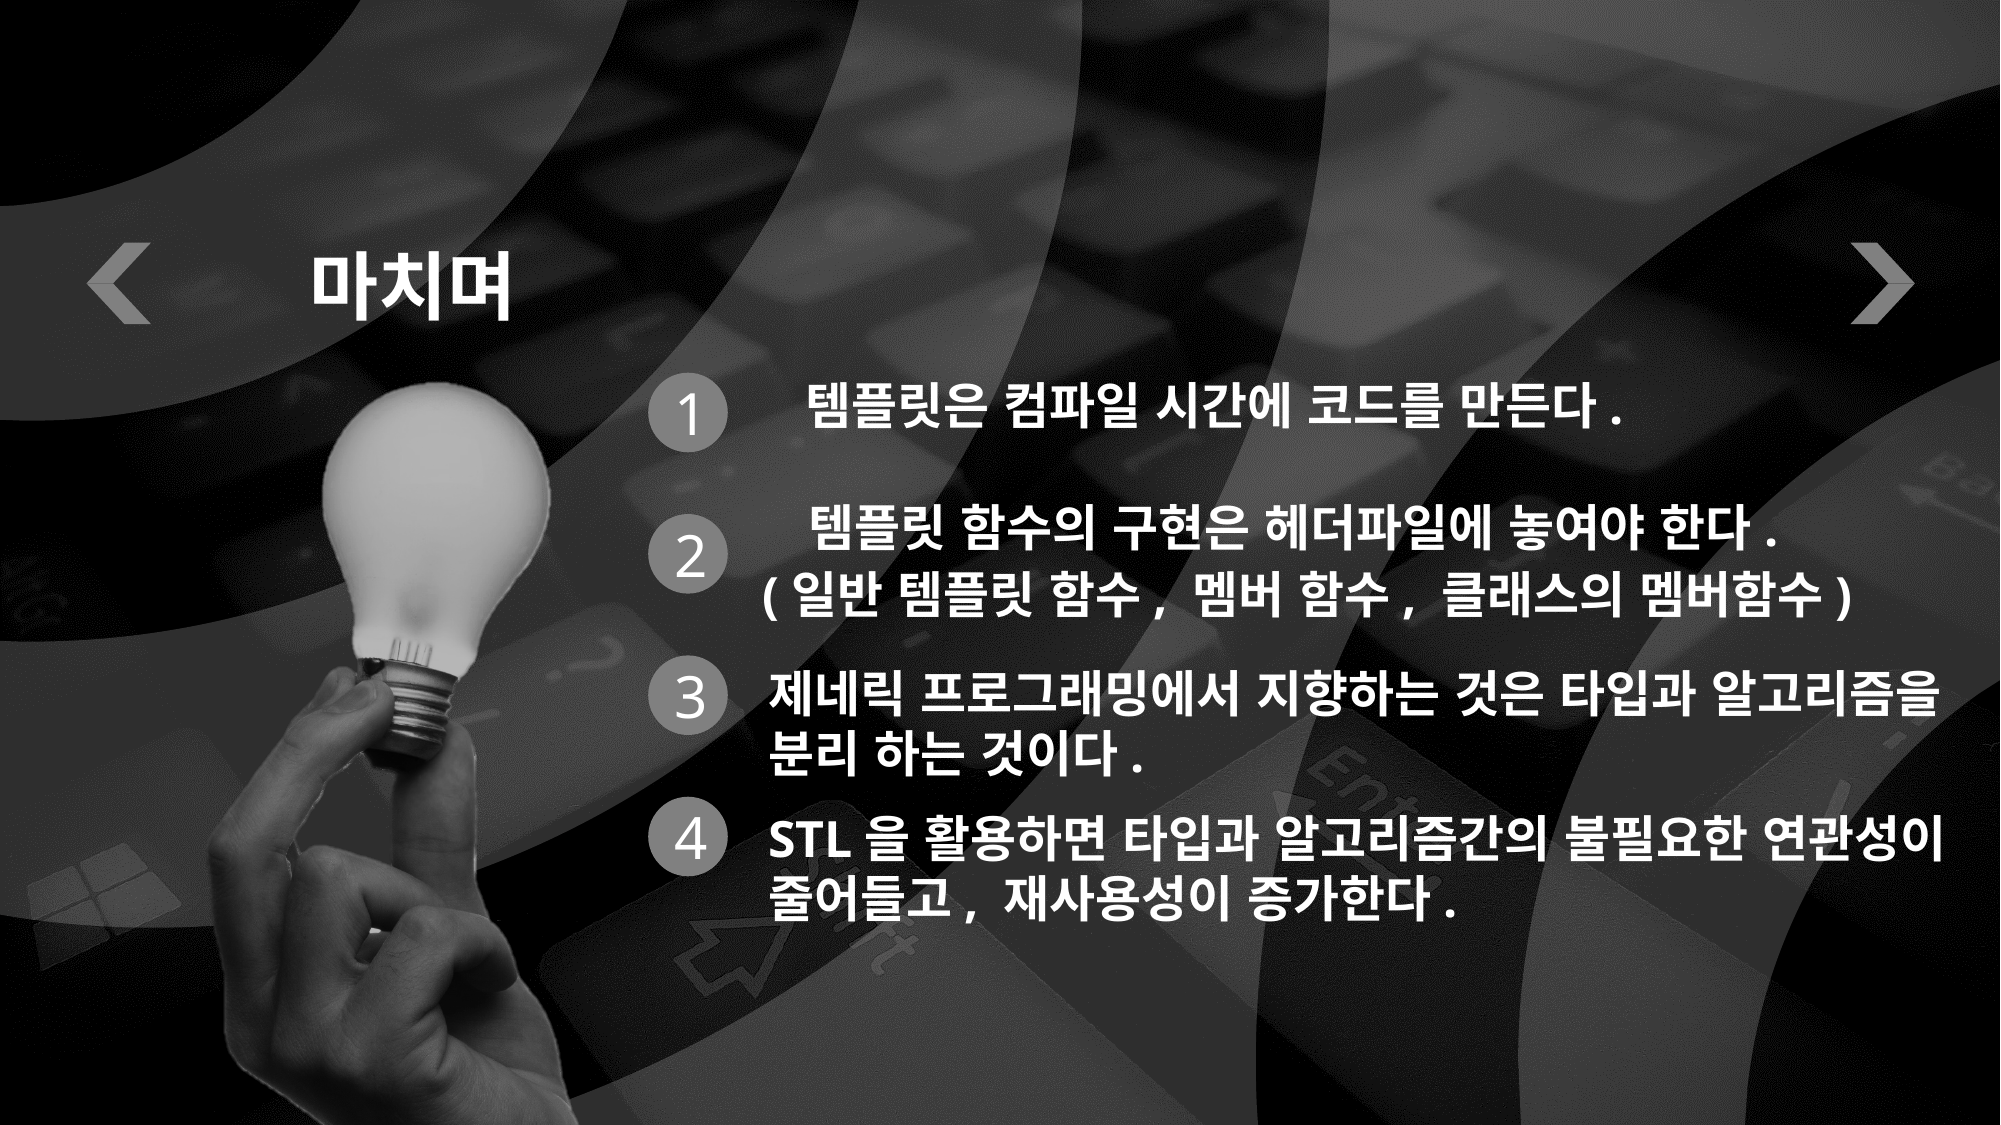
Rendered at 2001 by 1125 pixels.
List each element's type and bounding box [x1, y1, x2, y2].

text_box [86, 242, 152, 325]
text_box [648, 372, 728, 877]
text_box [1850, 242, 1916, 325]
picture [0, 0, 2000, 1125]
